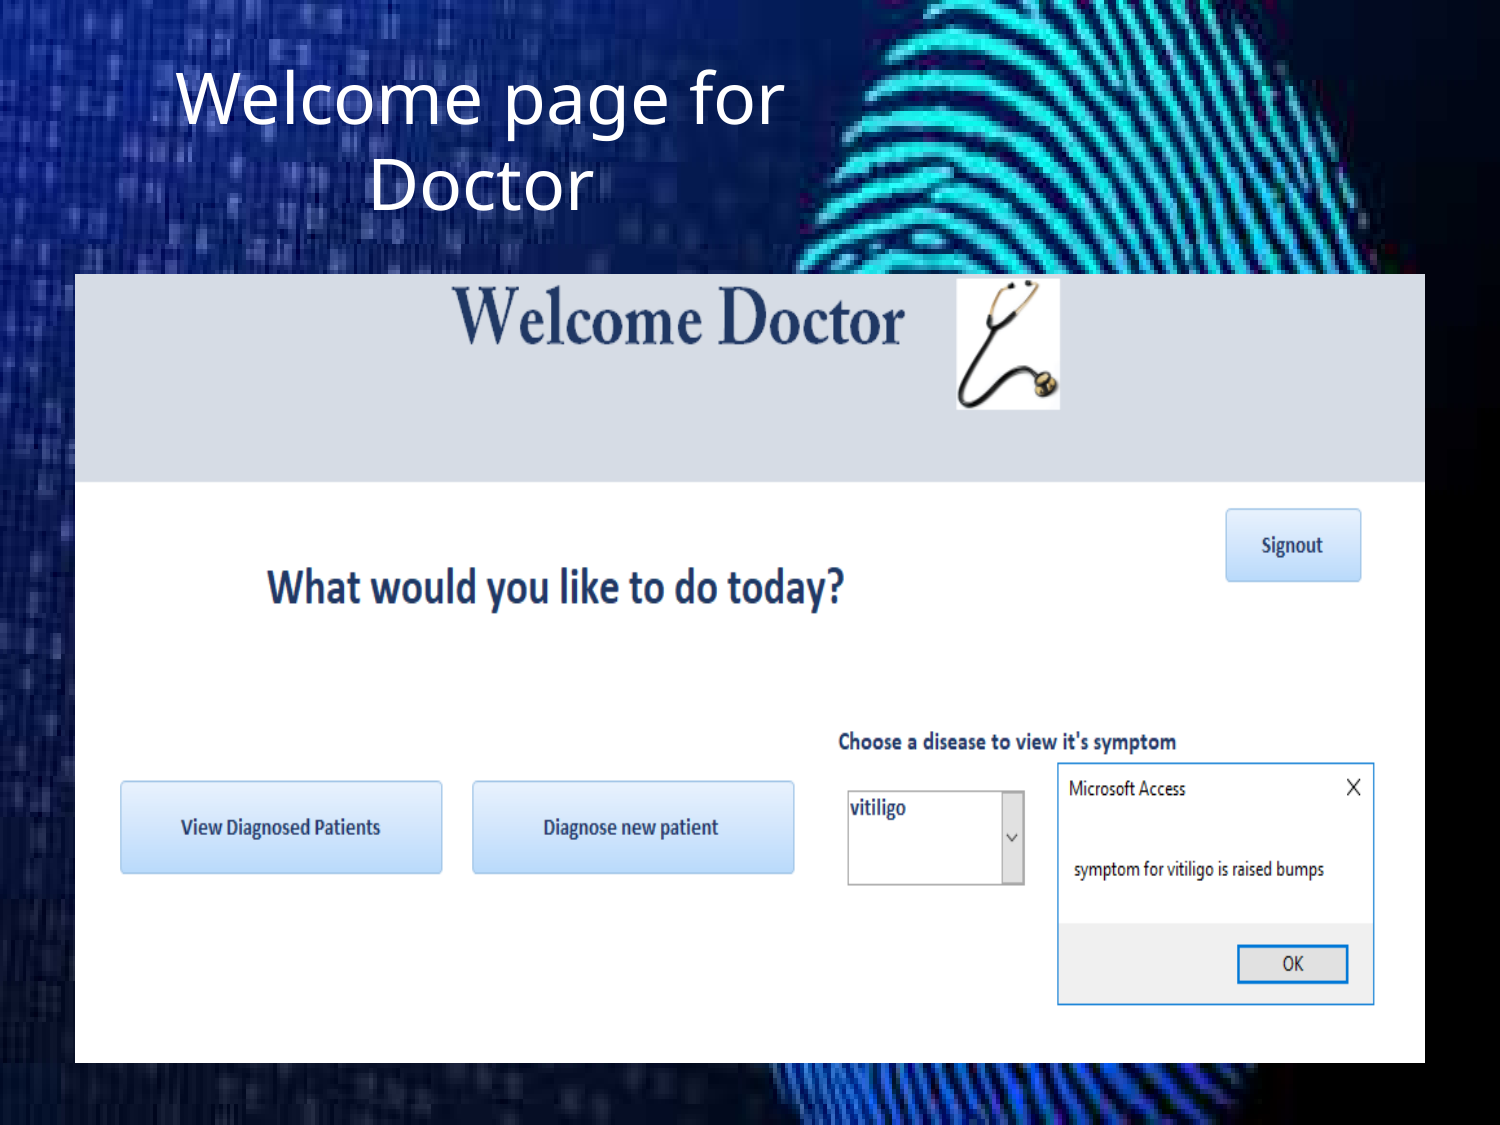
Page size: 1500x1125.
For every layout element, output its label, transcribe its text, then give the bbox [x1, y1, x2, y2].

picture [0, 0, 1500, 1125]
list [74, 274, 1426, 1063]
title Welcome page for Doctor [75, 45, 888, 233]
